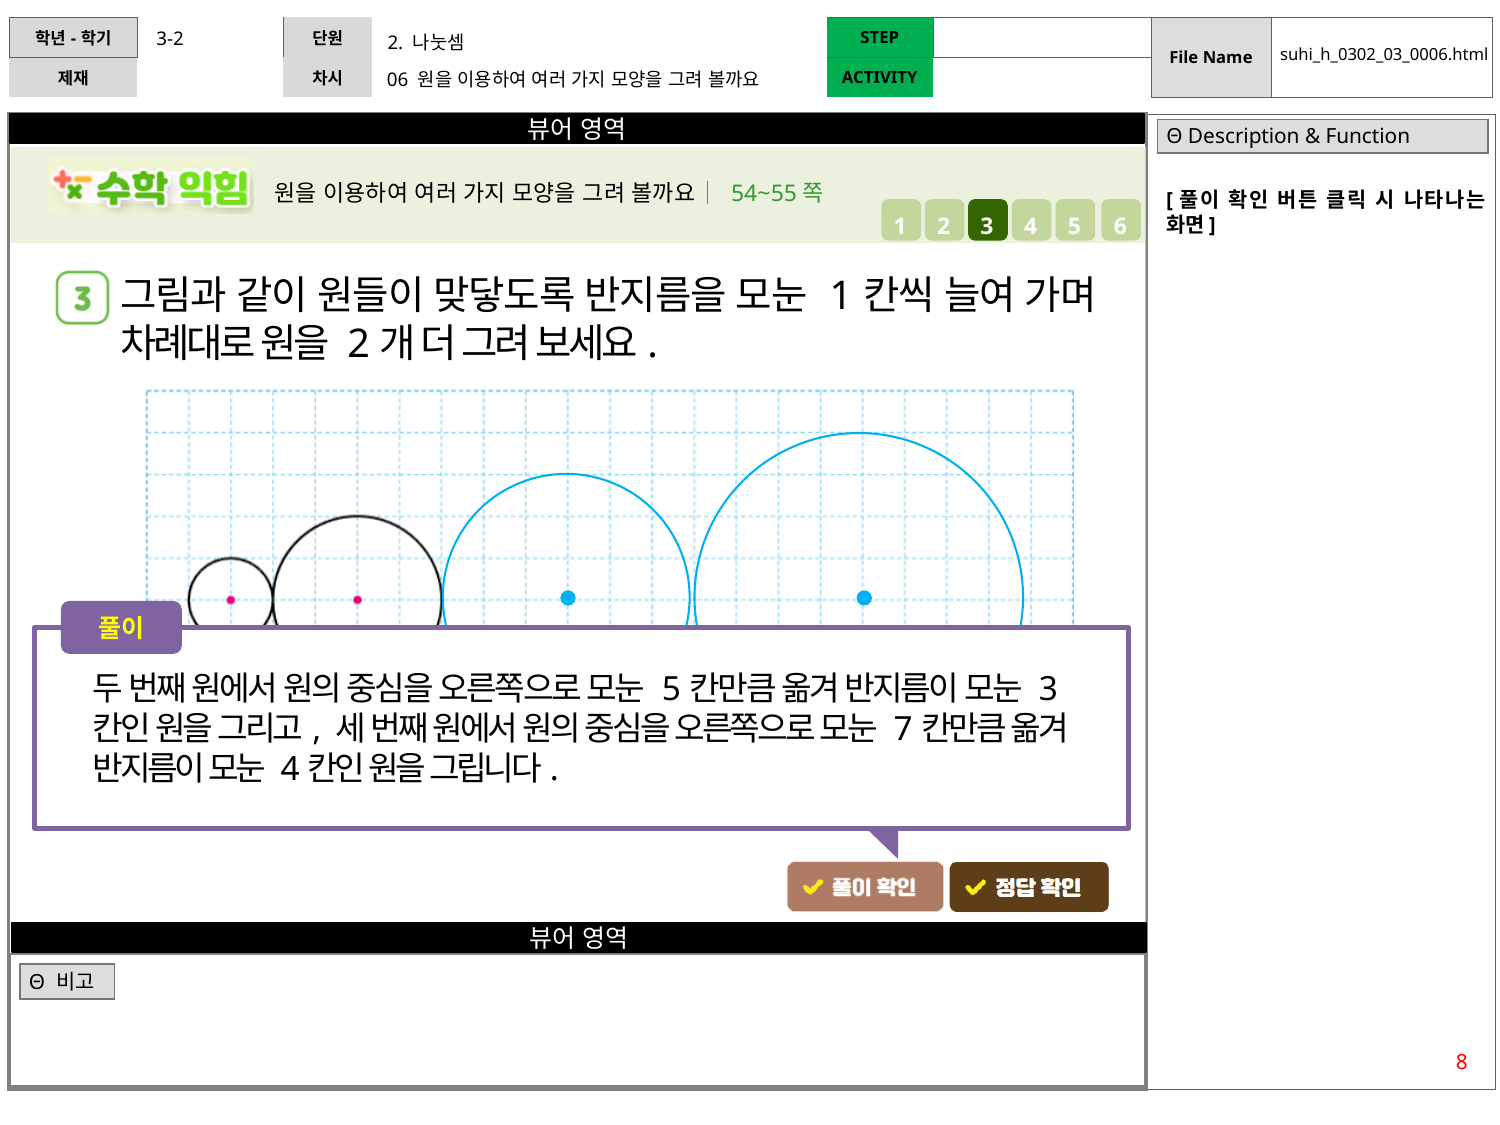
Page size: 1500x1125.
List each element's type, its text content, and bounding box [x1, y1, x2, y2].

text_box suhi_h_0302_03_0006.html [1265, 36, 1500, 72]
picture [115, 358, 1108, 600]
picture [48, 158, 254, 214]
picture [445, 476, 688, 600]
picture [696, 435, 1021, 600]
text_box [1098, 190, 1146, 243]
text_box 원을 이용하여 여러 가지 모양을 그려 볼까요│ 54~55쪽 [259, 171, 917, 214]
table_header Θ Description & Function [1158, 120, 1487, 152]
text_box [풀이 확인 버튼 클릭 시 나타나는 화면] [1151, 179, 1500, 344]
picture [948, 860, 1111, 913]
text_box 3-2 [141, 18, 284, 55]
text_box 06 원을 이용하여 여러 가지 모양을 그려 볼까요 [372, 60, 821, 96]
text_box 그림과 같이 원들이 맞닿도록 반지름을 모눈 1칸씩 늘여 가며 차례대로 원을 2개 더 그려 보세요. [105, 263, 1109, 373]
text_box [878, 190, 1096, 248]
picture [784, 860, 944, 913]
text_box 2. 나눗셈 [372, 23, 828, 48]
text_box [34, 600, 1129, 860]
picture [52, 267, 114, 326]
